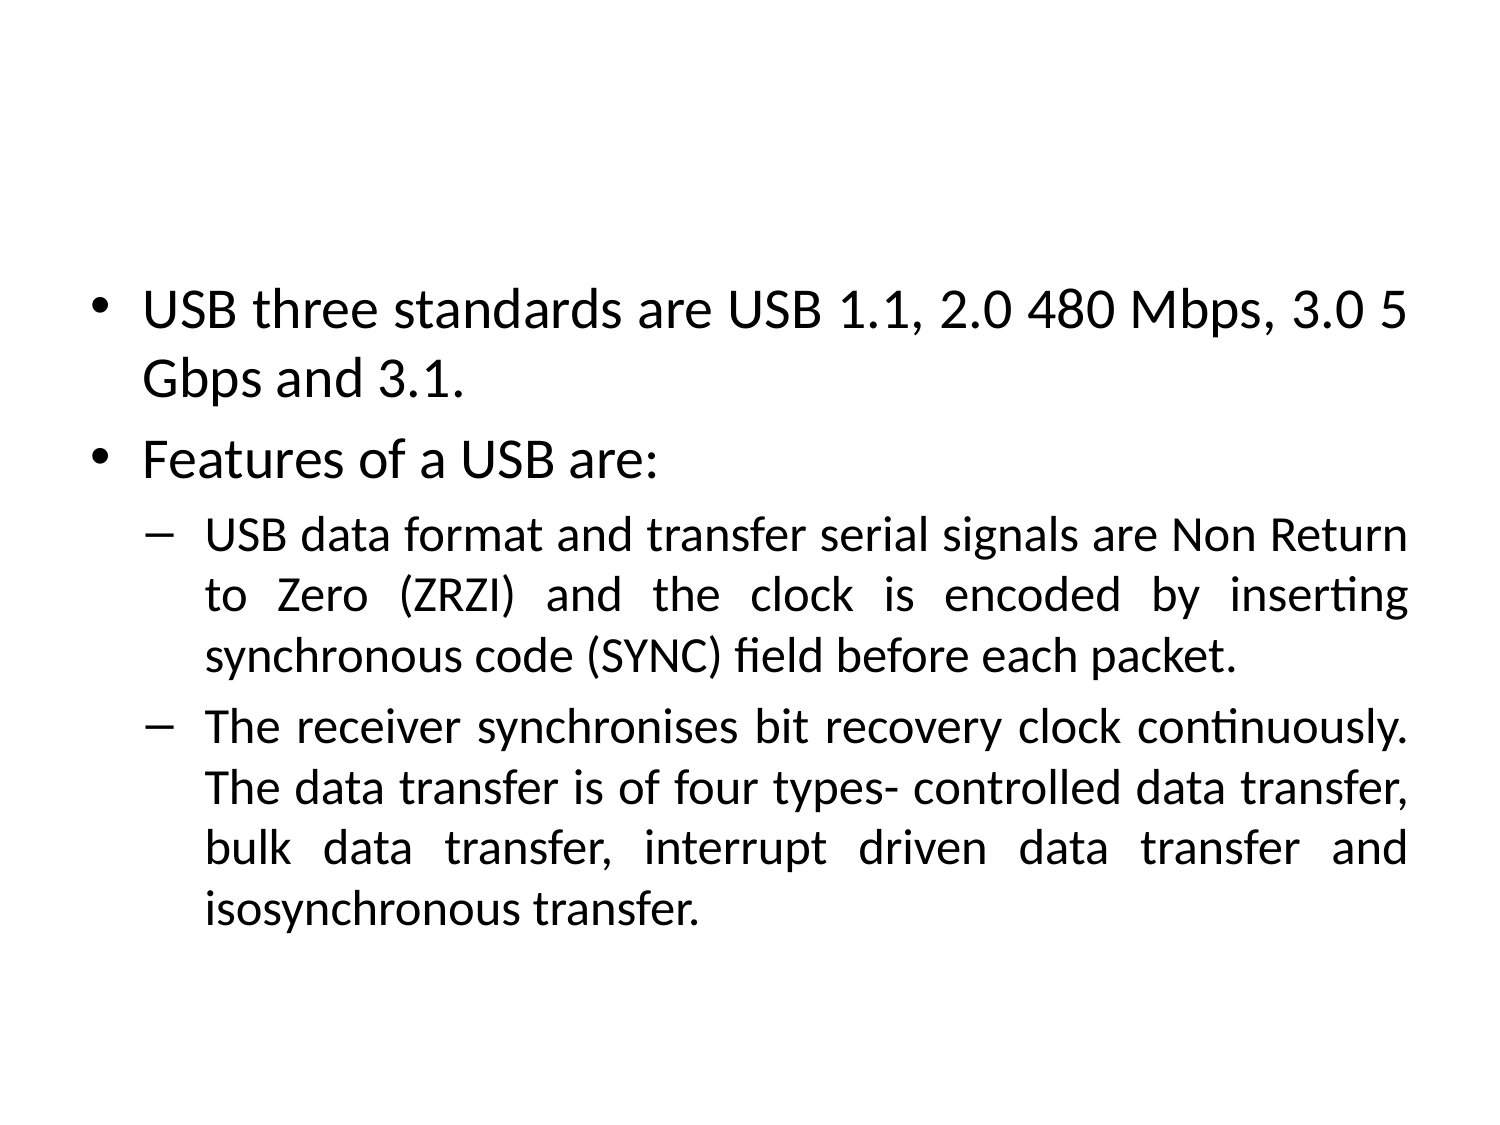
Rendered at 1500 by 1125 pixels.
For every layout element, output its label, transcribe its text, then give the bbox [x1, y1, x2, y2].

list USB three standards are USB 1.1, 2.0 480 Mbps, 3.0 5 Gbps and 3.1. Features of a USB are: USB data format and transfer serial signals are Non Return to Zero (ZRZI) and the clock is encoded by inserting synchronous code (SYNC) field before each packet. The receiver synchronises bit recovery clock continuously. The data transfer is of four types- controlled data transfer, bulk data transfer, interrupt driven data transfer and isosynchronous transfer. [75, 262, 1425, 1005]
